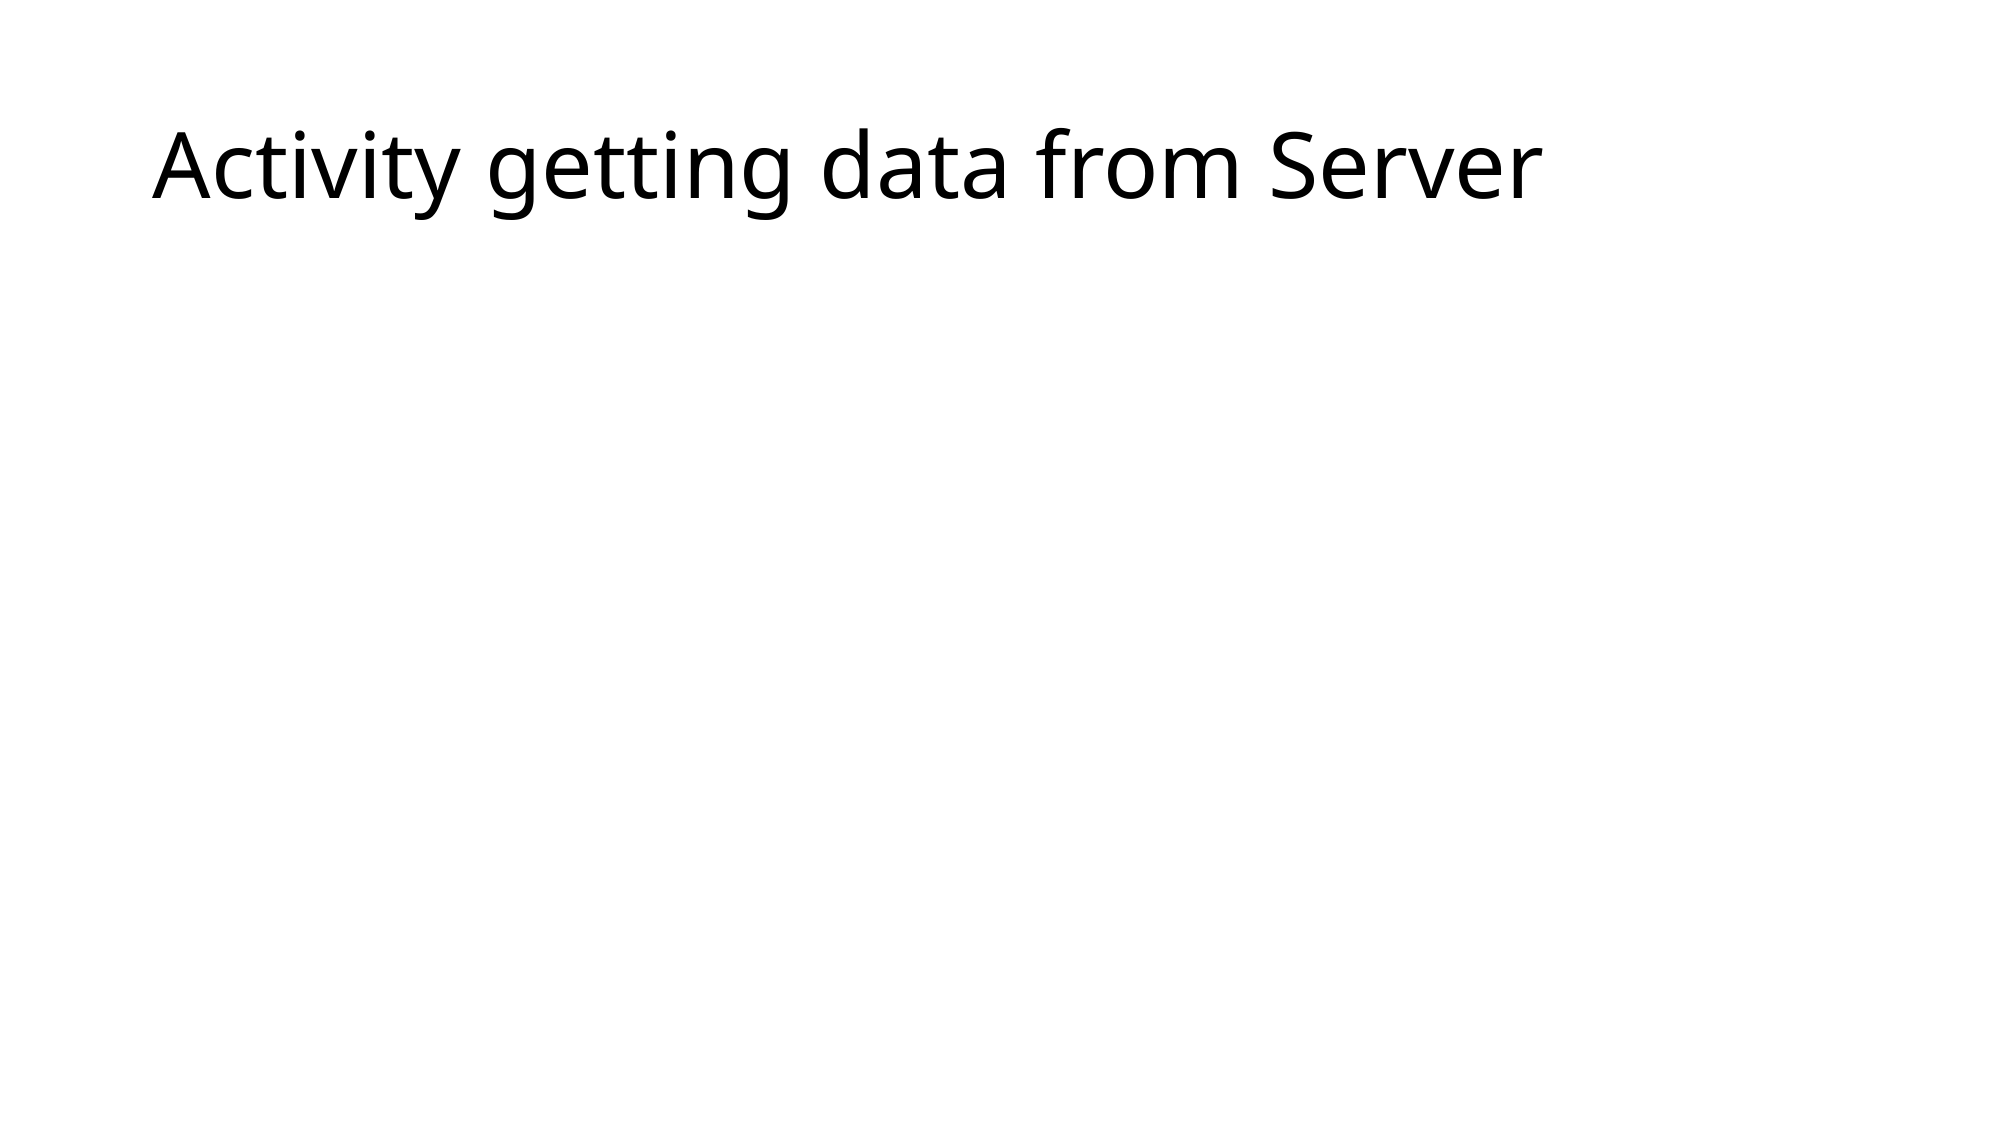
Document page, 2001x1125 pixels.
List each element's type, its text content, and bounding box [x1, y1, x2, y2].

title Activity getting data from Server [137, 59, 1863, 278]
